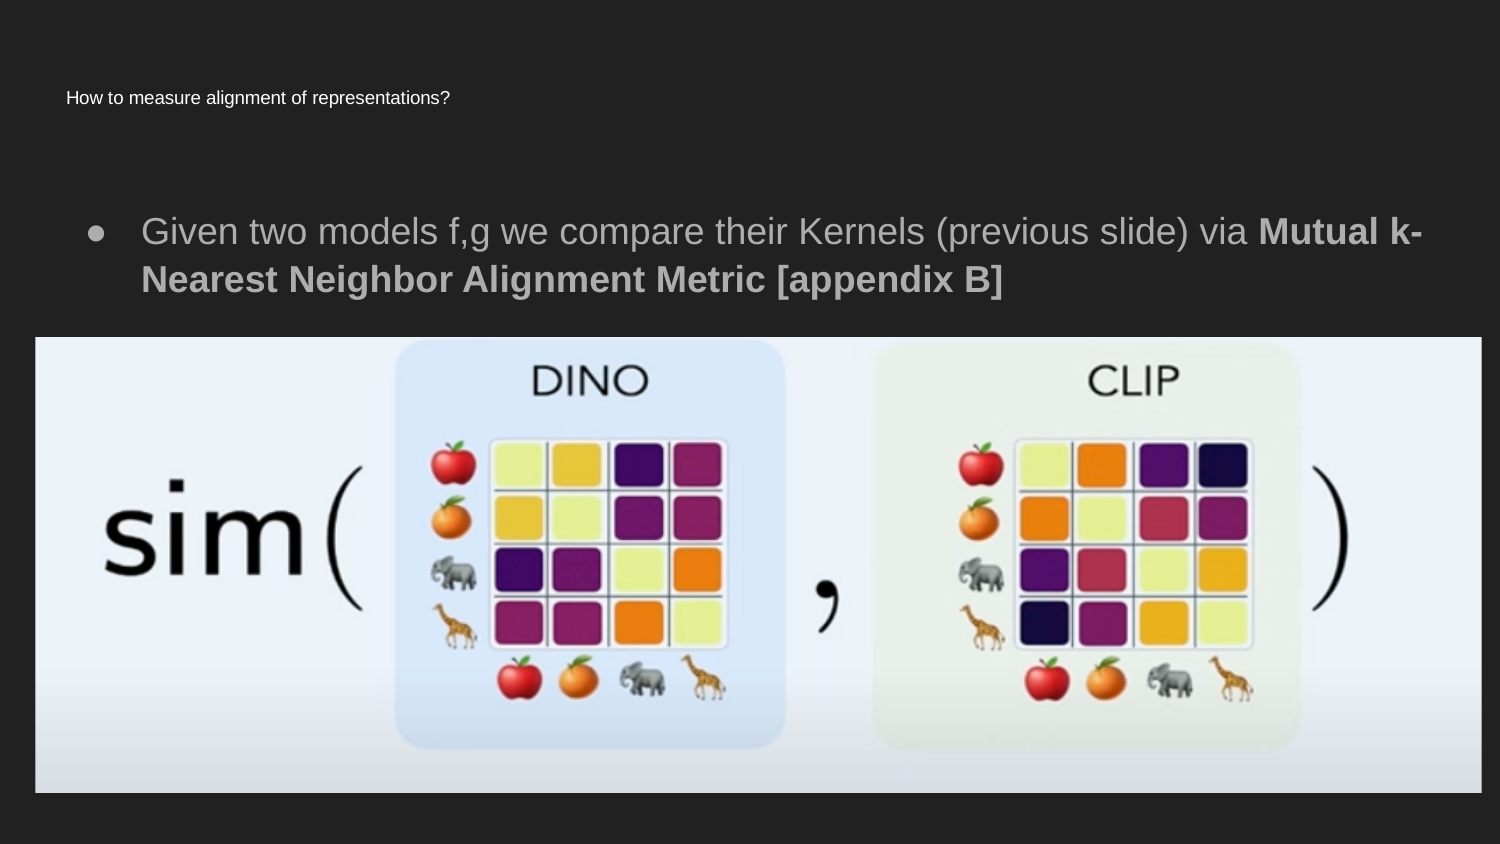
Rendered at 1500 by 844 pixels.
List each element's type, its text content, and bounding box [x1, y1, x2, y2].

picture [35, 337, 1482, 793]
list Given two models f,g we compare their Kernels (previous slide) via Mutual k-Nearest Neighbor Alignment Metric [appendix B] [51, 189, 1449, 336]
title How to measure alignment of representations? [51, 72, 1449, 167]
